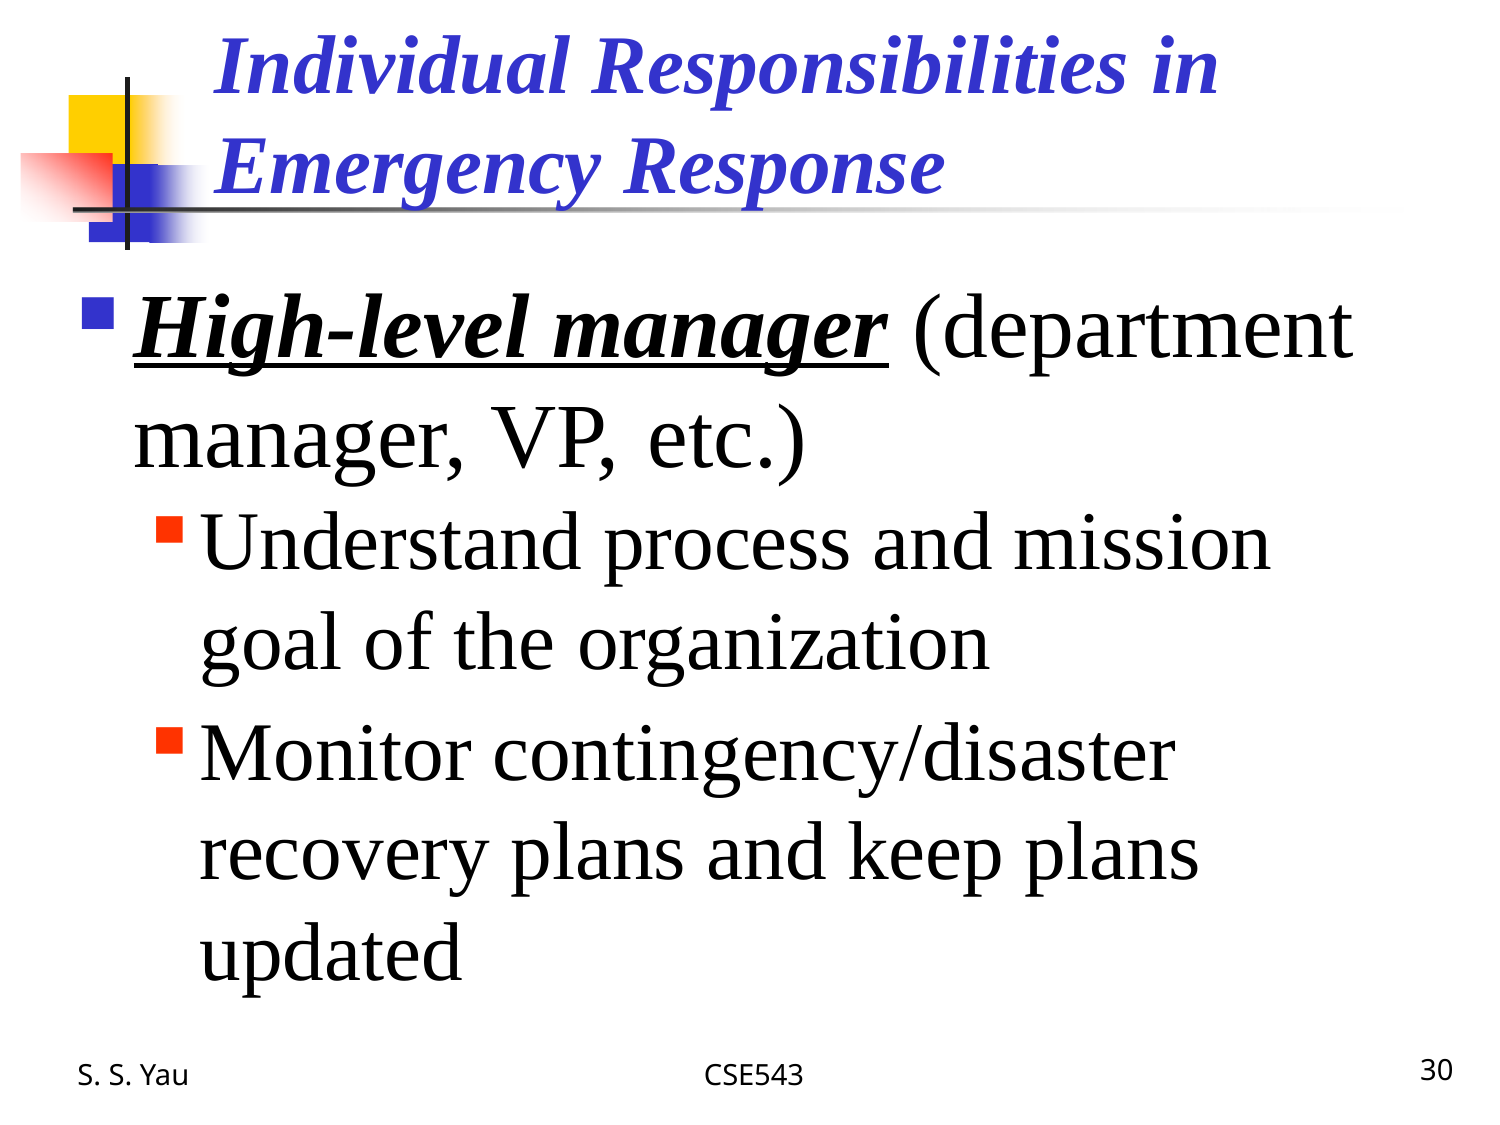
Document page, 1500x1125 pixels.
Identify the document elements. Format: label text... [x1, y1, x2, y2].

slide_number 30 [1416, 1059, 1457, 1091]
title Individual Responsibilities in Emergency Response [212, 10, 1438, 211]
slide_number S. S. Yau [75, 1059, 281, 1091]
footer CSE543 [701, 1059, 824, 1125]
list High-level manager (department manager, VP, etc.) Understand process and mission goal of the organization Monitor contingency/disaster recovery plans and keep plans updated [73, 265, 1427, 997]
picture [20, 95, 1423, 243]
